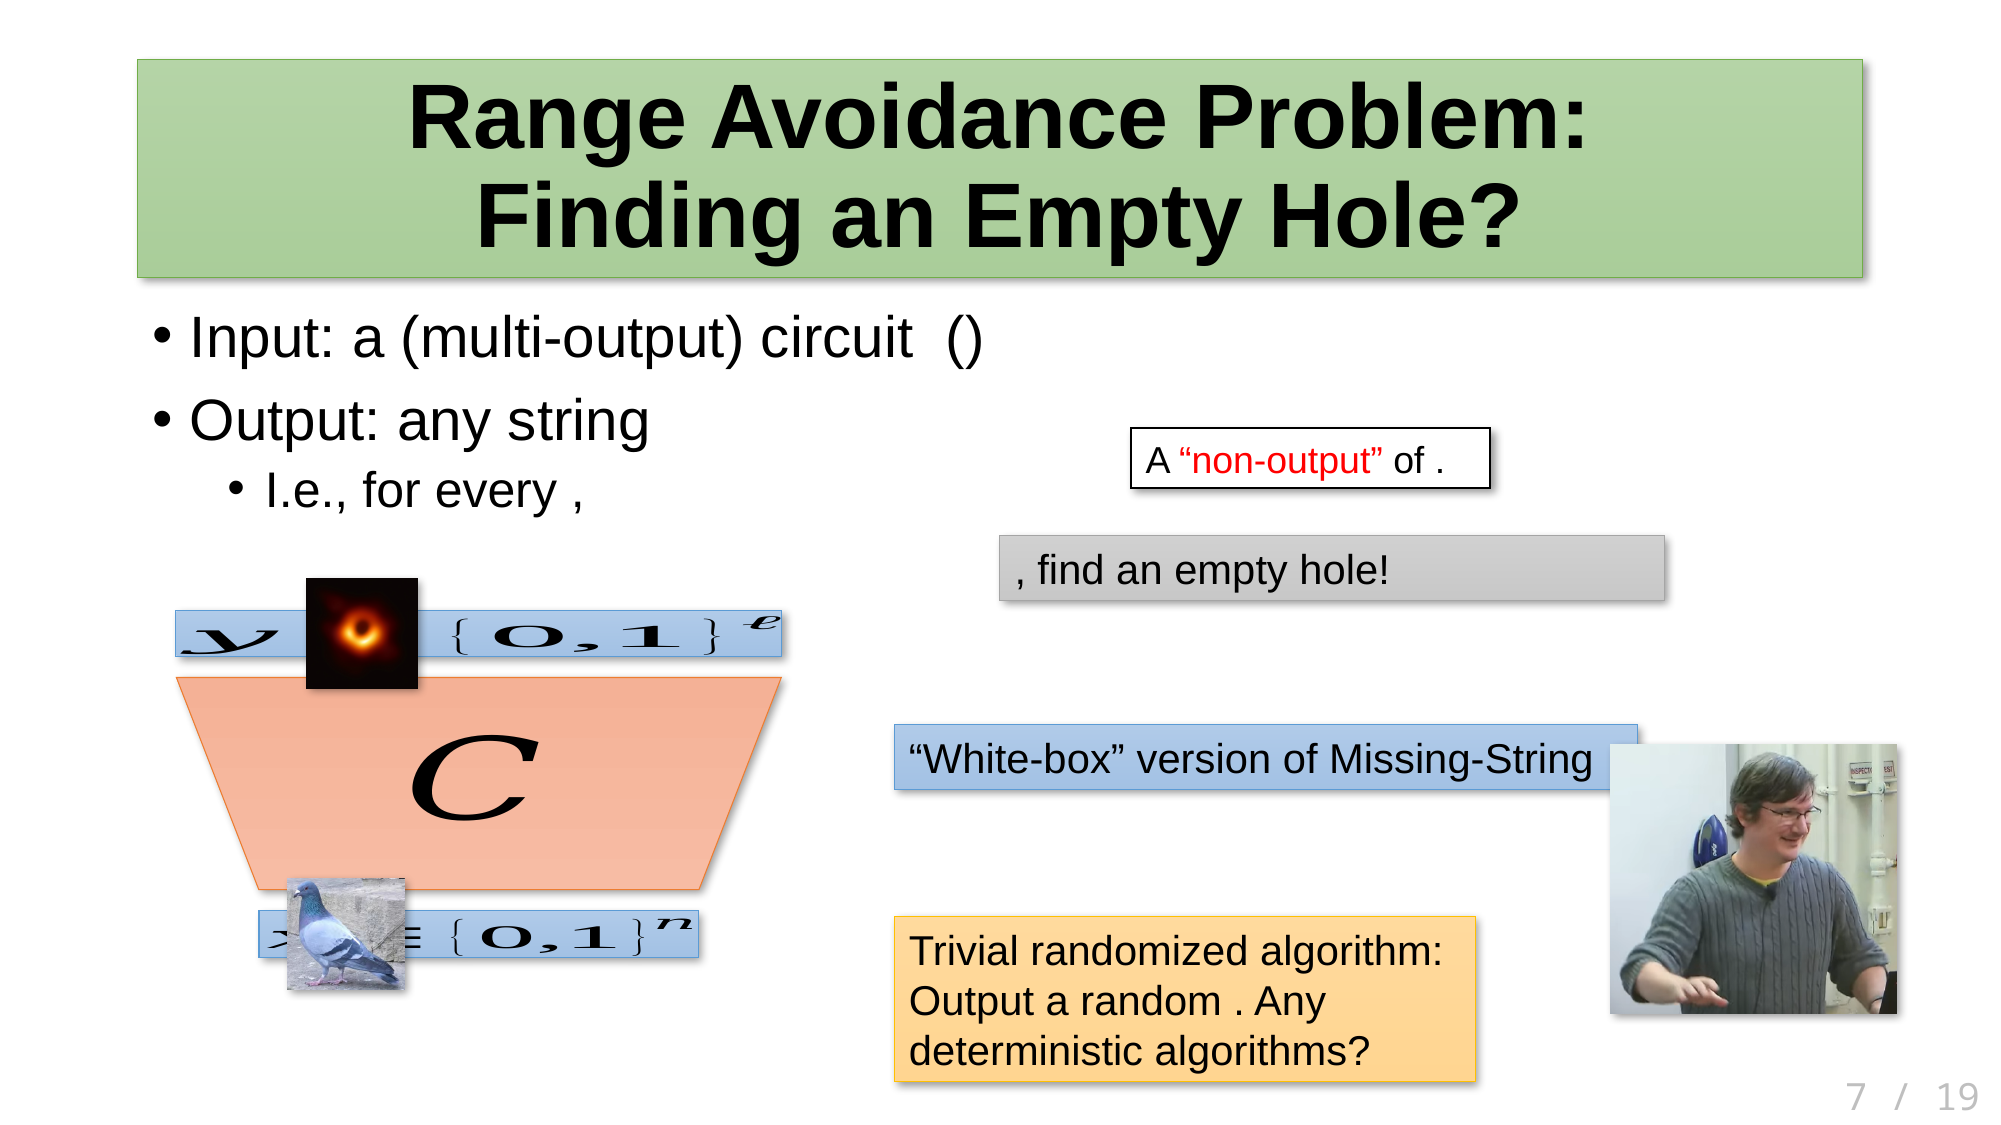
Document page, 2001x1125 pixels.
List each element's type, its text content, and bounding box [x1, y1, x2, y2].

picture [1610, 744, 1897, 1014]
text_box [176, 611, 782, 958]
picture [287, 878, 405, 990]
text_box “White-box” version of Missing-String [894, 724, 1638, 790]
picture [306, 578, 418, 689]
title Range Avoidance Problem: Finding an Empty Hole? [137, 59, 1863, 278]
text_box 7 / 19 [1807, 1065, 2000, 1125]
